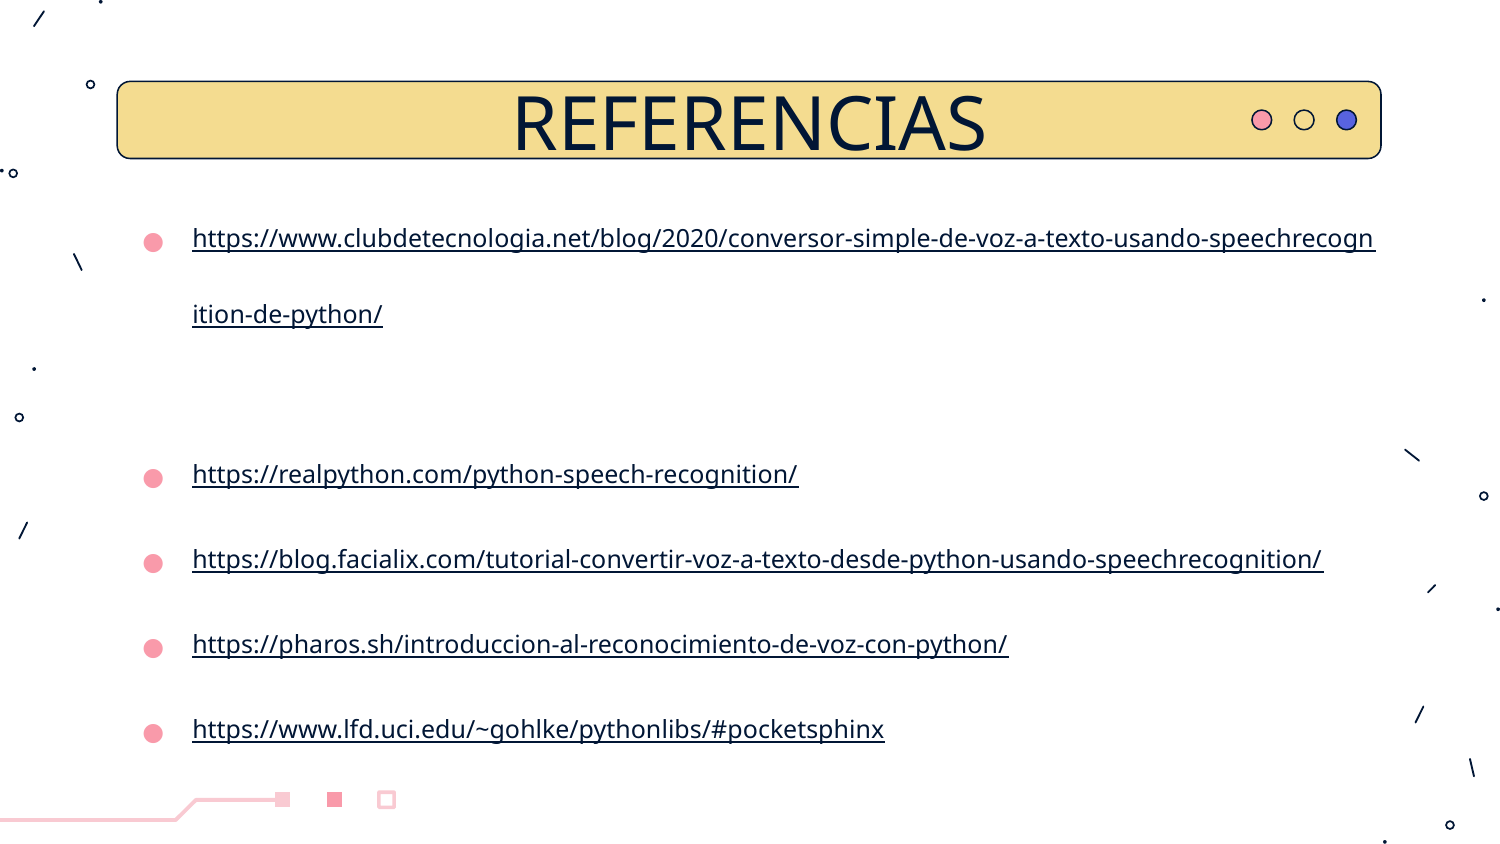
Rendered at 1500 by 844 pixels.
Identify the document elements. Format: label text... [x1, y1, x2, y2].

title REFERENCIAS [224, 72, 1276, 167]
text_box [1276, 81, 1382, 159]
text_box [117, 81, 224, 159]
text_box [1251, 109, 1357, 131]
list https://www.clubdetecnologia.net/blog/2020/conversor-simple-de-voz-a-texto-usando-speechrecognition-de-python/ https://realpython.com/python-speech-recognition/ https://blog.facialix.com/tutorial-convertir-voz-a-texto-desde-python-usando-speechrecognition/ https://pharos.sh/introduccion-al-reconocimiento-de-voz-con-python/ https://www.lfd.uci.edu/~gohlke/pythonlibs/#pocketsphinx [117, 250, 1382, 594]
